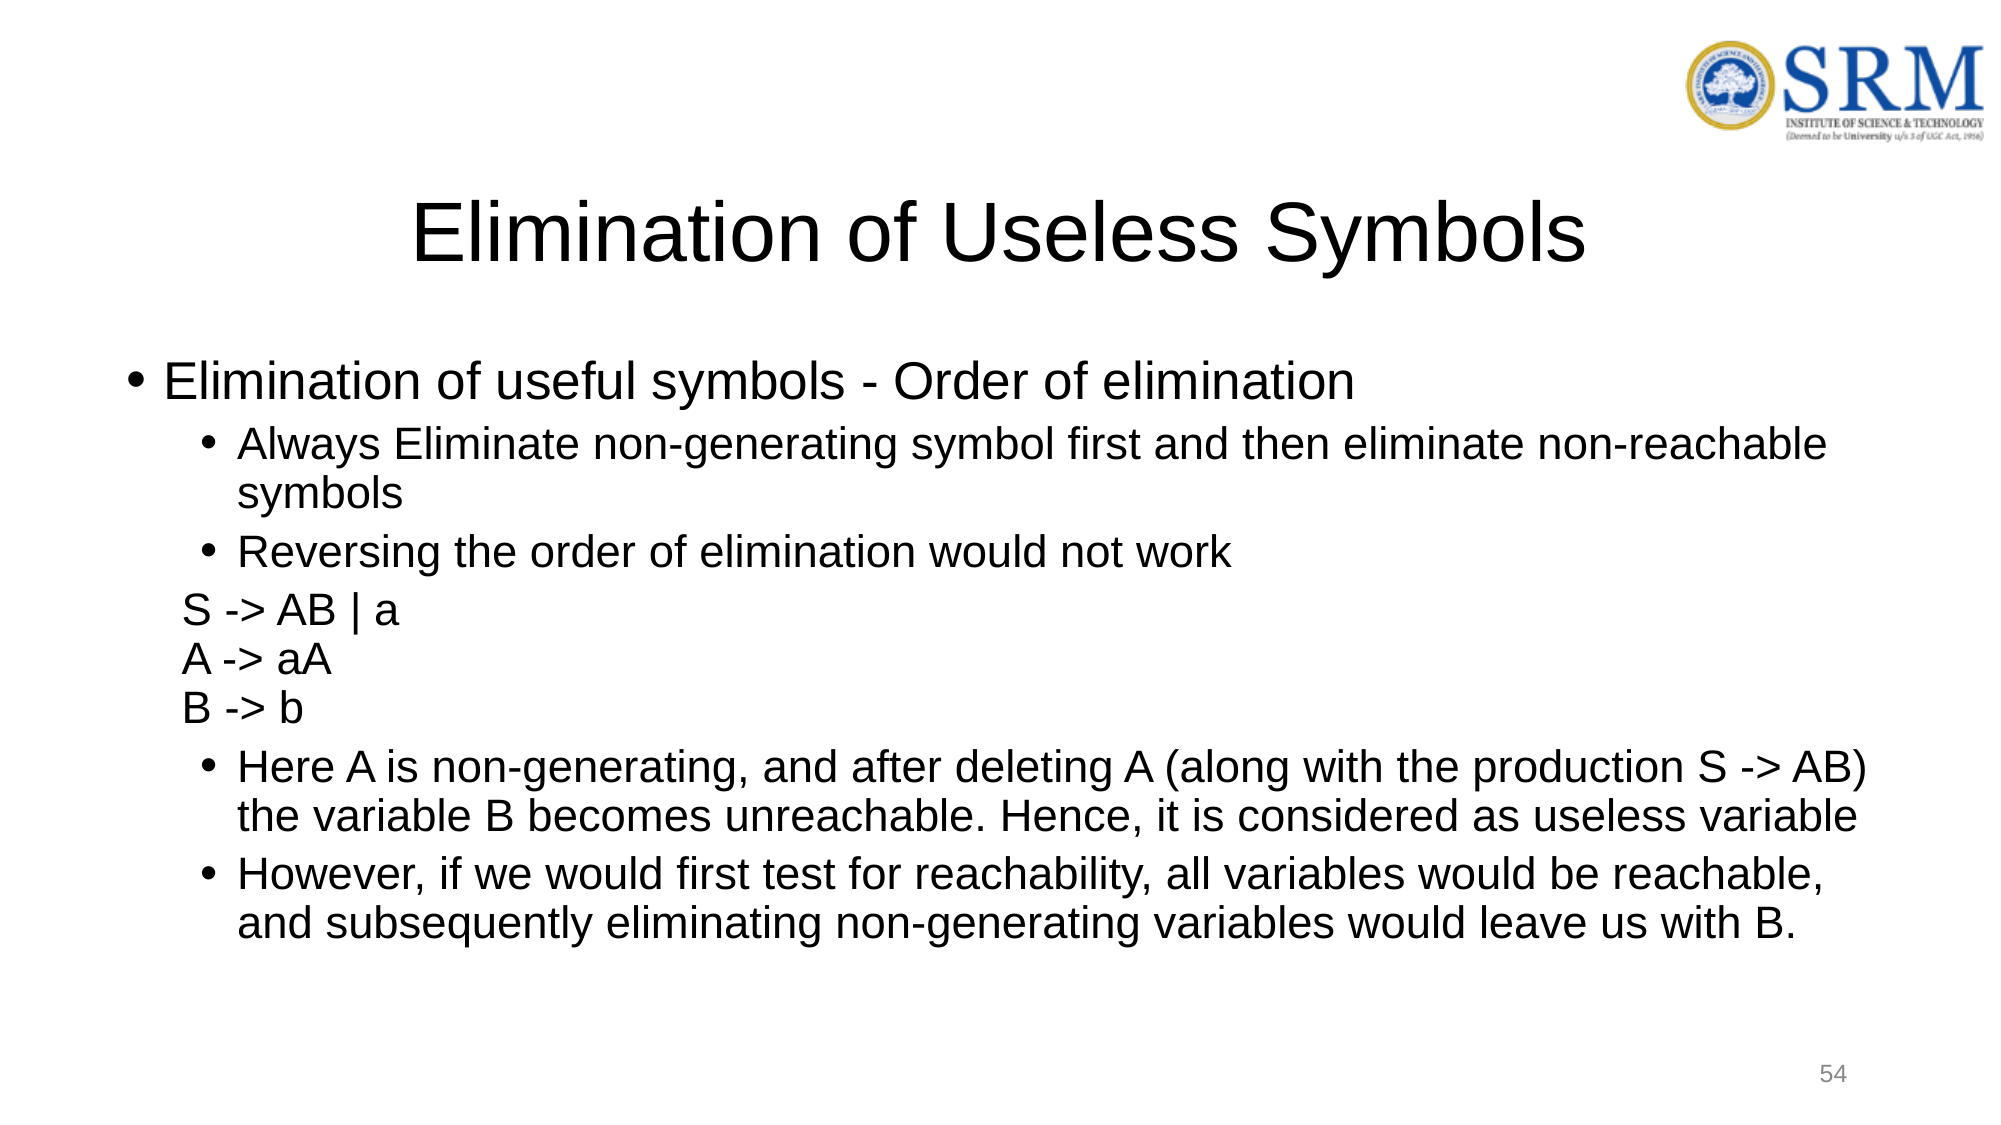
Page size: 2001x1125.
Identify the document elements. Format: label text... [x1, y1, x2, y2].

list Elimination of useful symbols - Order of elimination Always Eliminate non-generating symbol first and then eliminate non-reachable symbols Reversing the order of elimination would not work S -> AB | a A -> aA B -> b Here A is non-generating, and after deleting A (along with the production S -> AB) the variable B becomes unreachable. Hence, it is considered as useless variable However, if we would first test for reachability, all variables would be reachable, and subsequently eliminating non-generating variables would leave us with B. [111, 346, 1907, 967]
picture [1674, 0, 1993, 182]
slide_number 54 [1412, 1042, 1863, 1103]
title Elimination of Useless Symbols [353, 169, 1647, 298]
